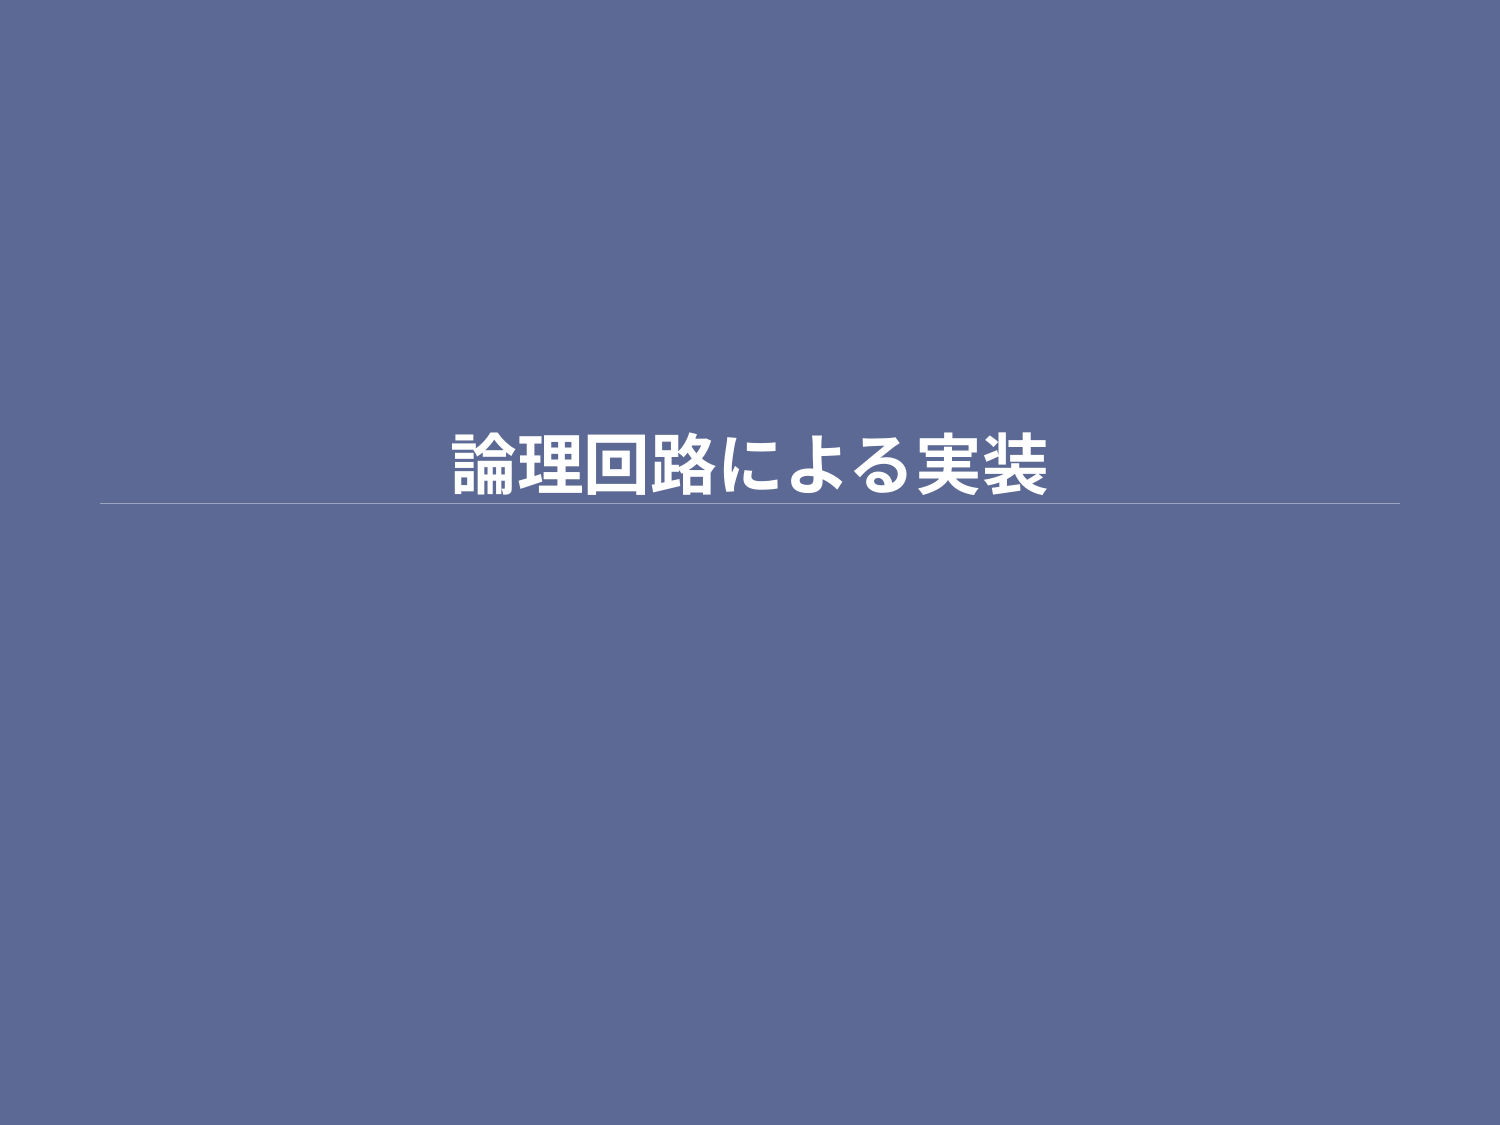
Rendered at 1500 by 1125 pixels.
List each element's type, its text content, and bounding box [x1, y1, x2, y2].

title 論理回路による実装 [100, 340, 1400, 504]
